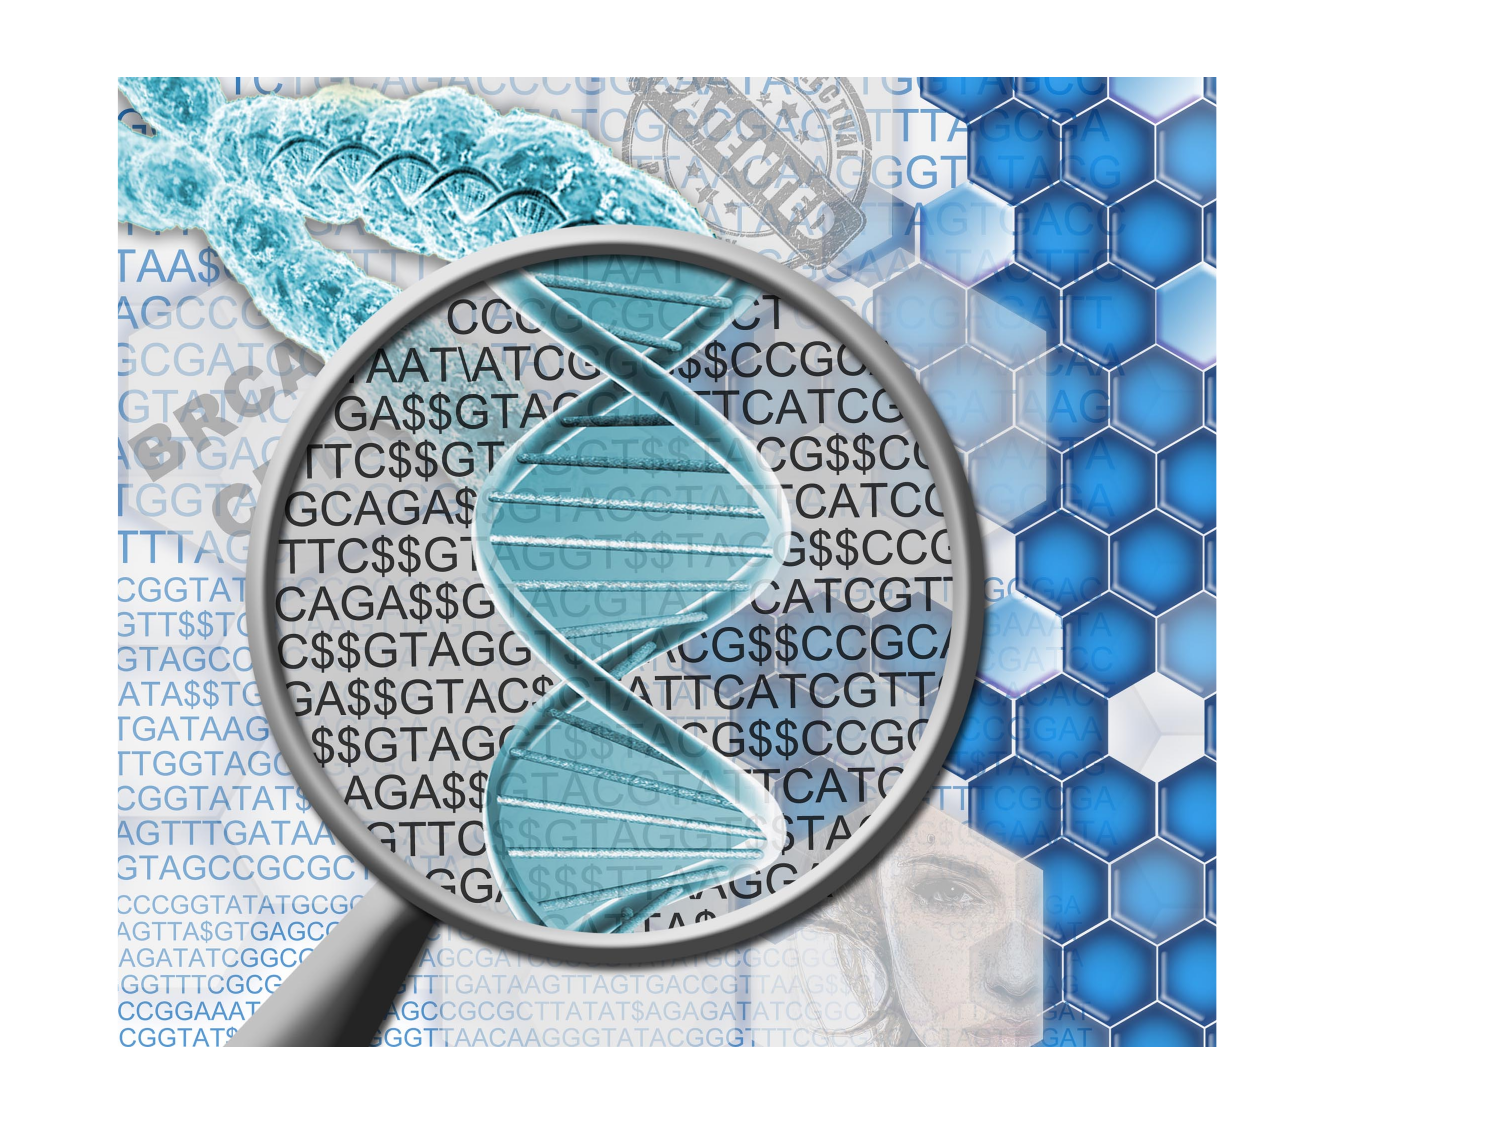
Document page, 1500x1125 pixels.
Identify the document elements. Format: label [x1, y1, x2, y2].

picture [117, 77, 1217, 1048]
